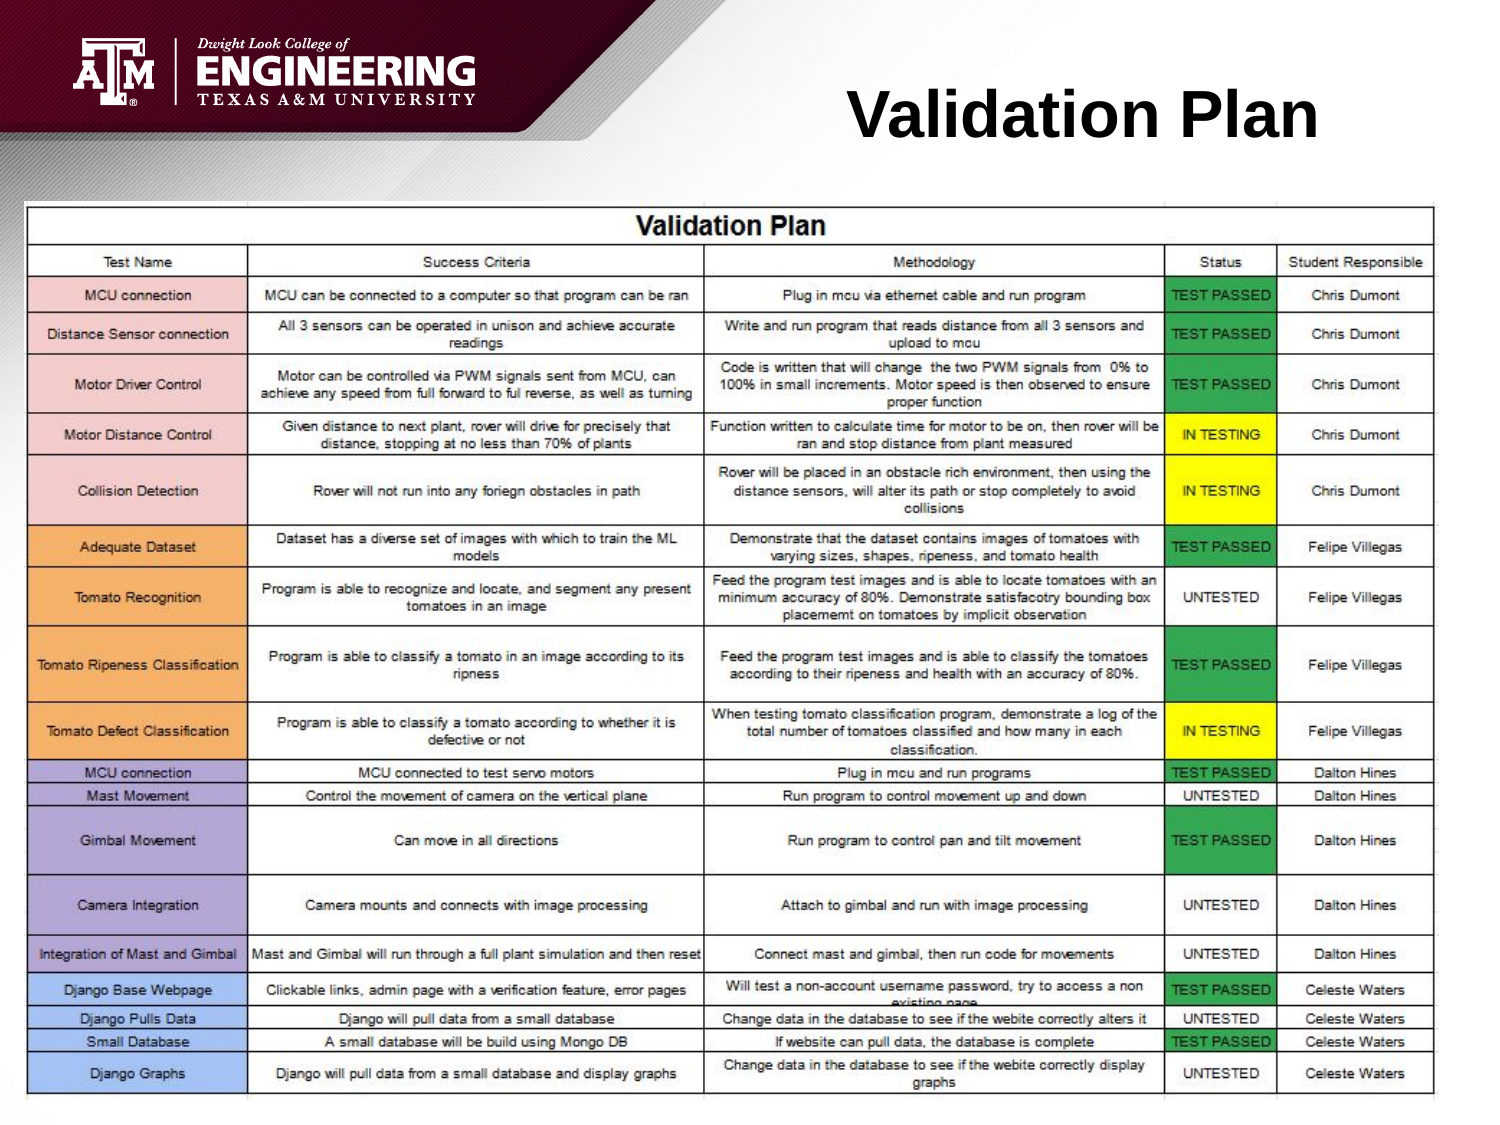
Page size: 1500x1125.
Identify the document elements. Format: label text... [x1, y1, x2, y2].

title Validation Plan [750, 44, 1417, 177]
picture [0, 0, 1500, 1125]
